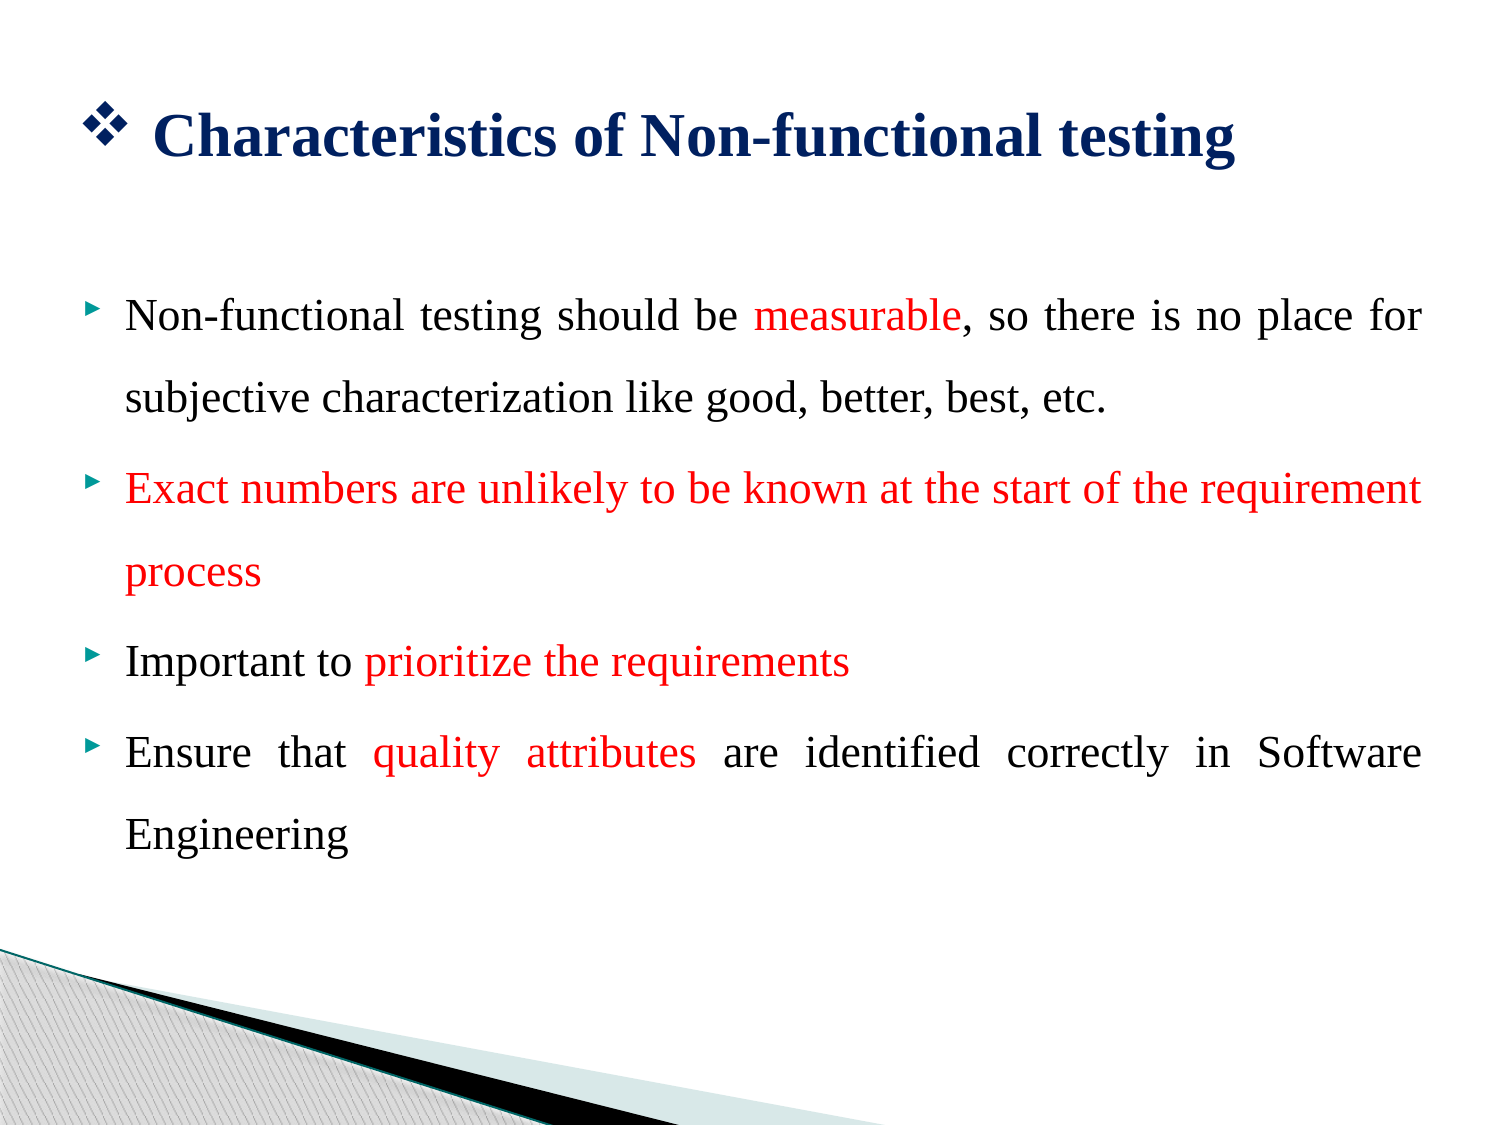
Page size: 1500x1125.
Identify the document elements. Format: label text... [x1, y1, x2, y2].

list Non-functional testing should be measurable, so there is no place for subjective characterization like good, better, best, etc. Exact numbers are unlikely to be known at the start of the requirement process Important to prioritize the requirements Ensure that quality attributes are identified correctly in Software Engineering [50, 249, 1438, 993]
title Characteristics of Non-functional testing [62, 37, 1413, 225]
